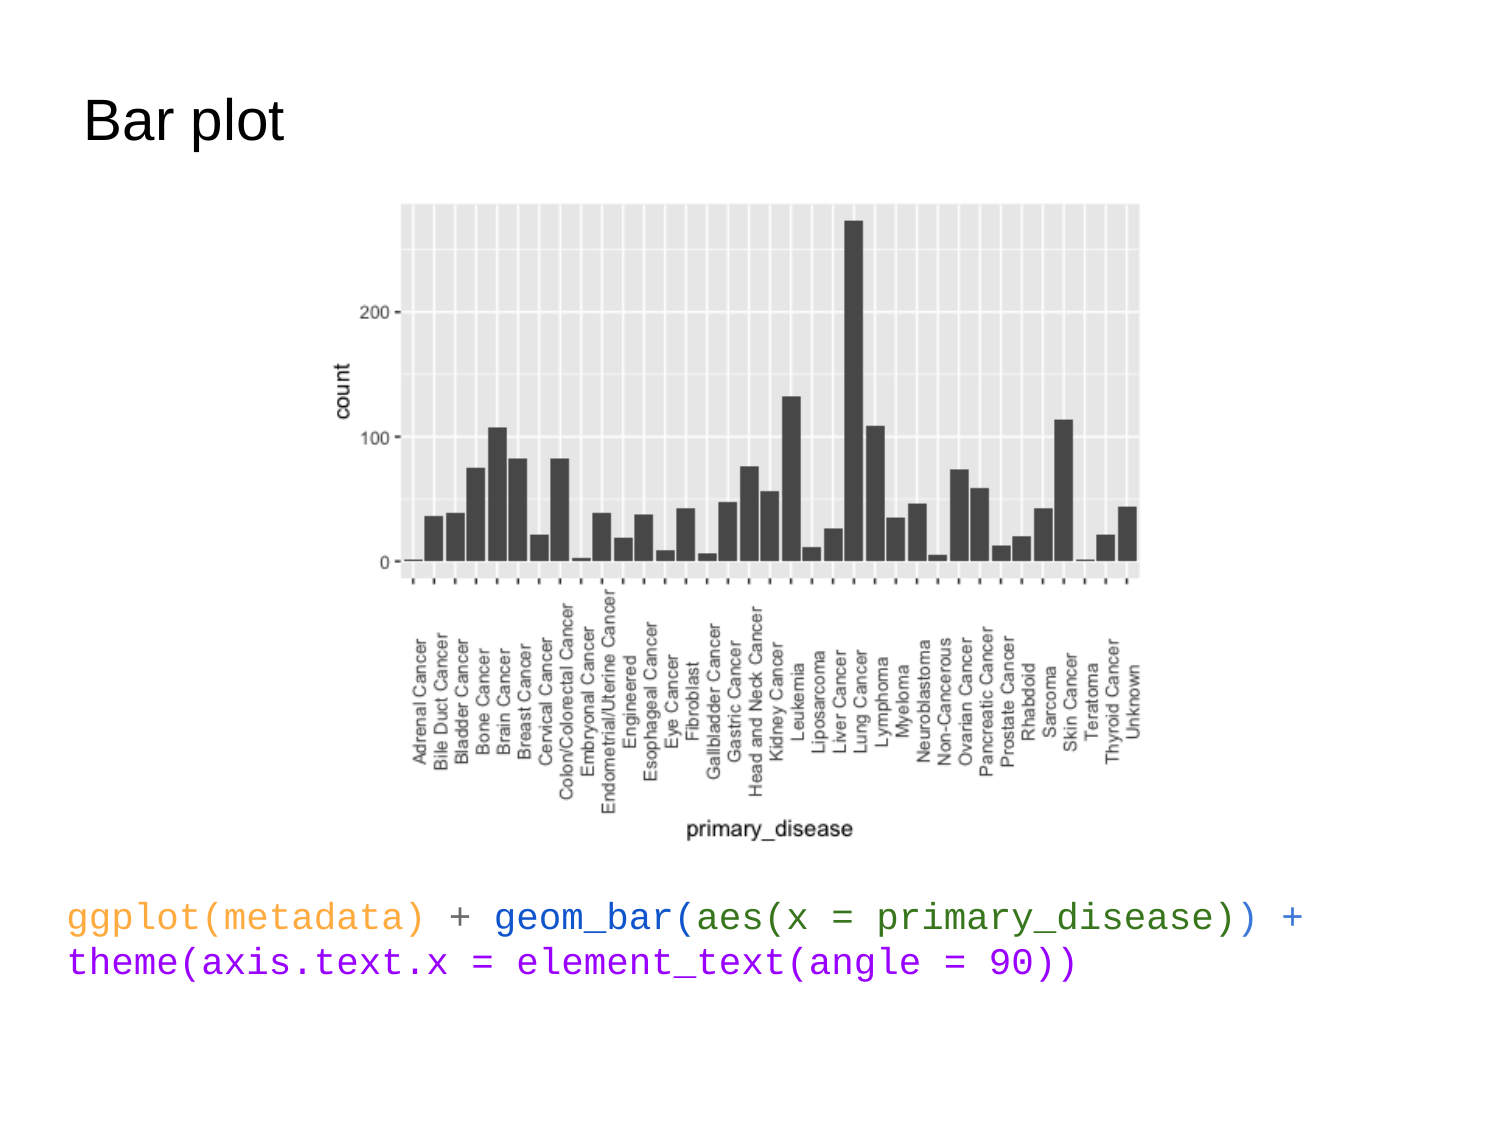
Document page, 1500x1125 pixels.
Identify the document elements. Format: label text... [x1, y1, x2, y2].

text_box Bar plot [69, 67, 1431, 168]
text_box ggplot(metadata) + geom_bar(aes(x = primary_disease)) + theme(axis.text.x = element_text(angle = 90)) [51, 876, 1449, 1042]
picture [322, 192, 1151, 853]
